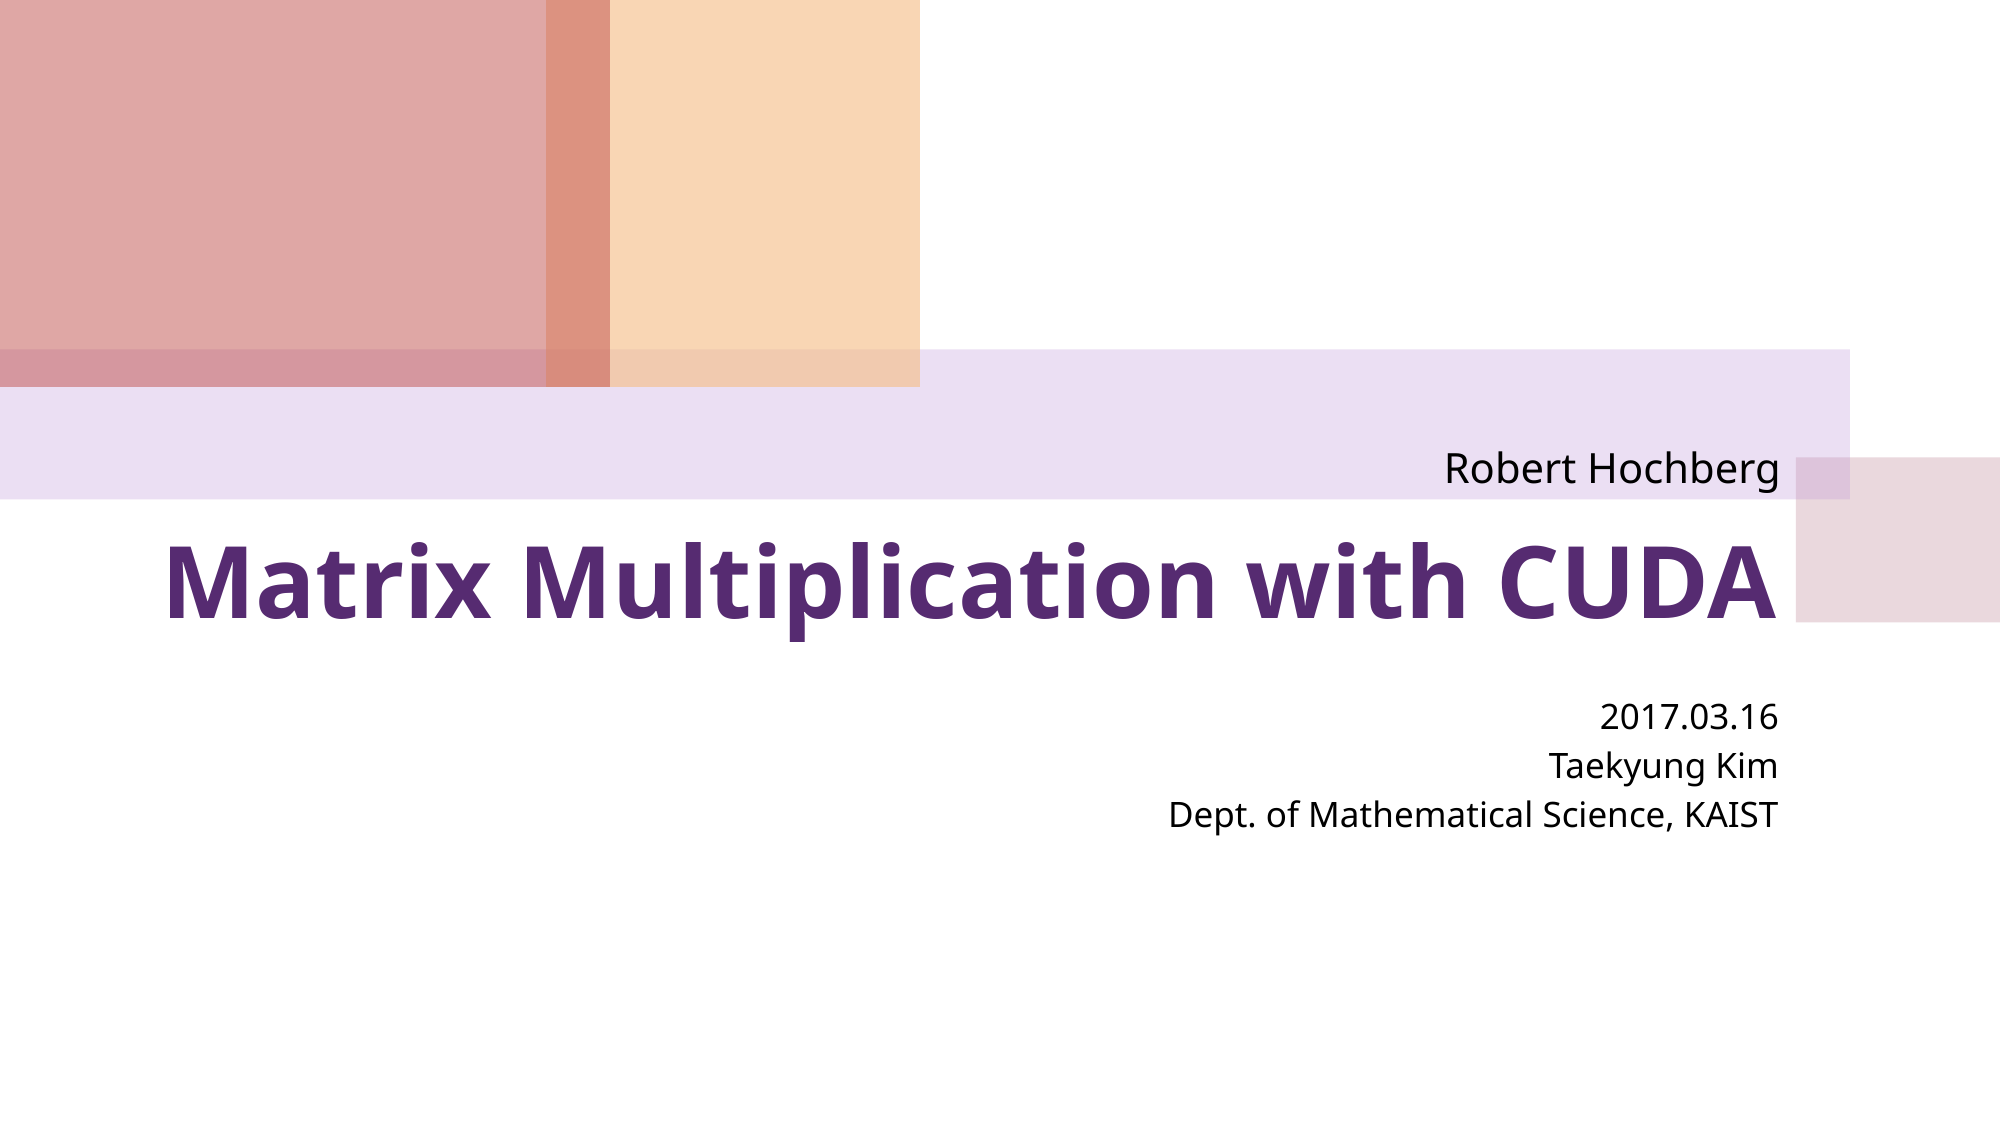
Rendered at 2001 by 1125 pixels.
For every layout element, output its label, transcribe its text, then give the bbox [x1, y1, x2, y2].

text_box 2017.03.16 Taekyung Kim Dept. of Mathematical Science, KAIST [0, 686, 1794, 843]
subtitle Robert Hochberg [0, 343, 1796, 500]
title Matrix Multiplication with CUDA [92, 511, 1794, 686]
